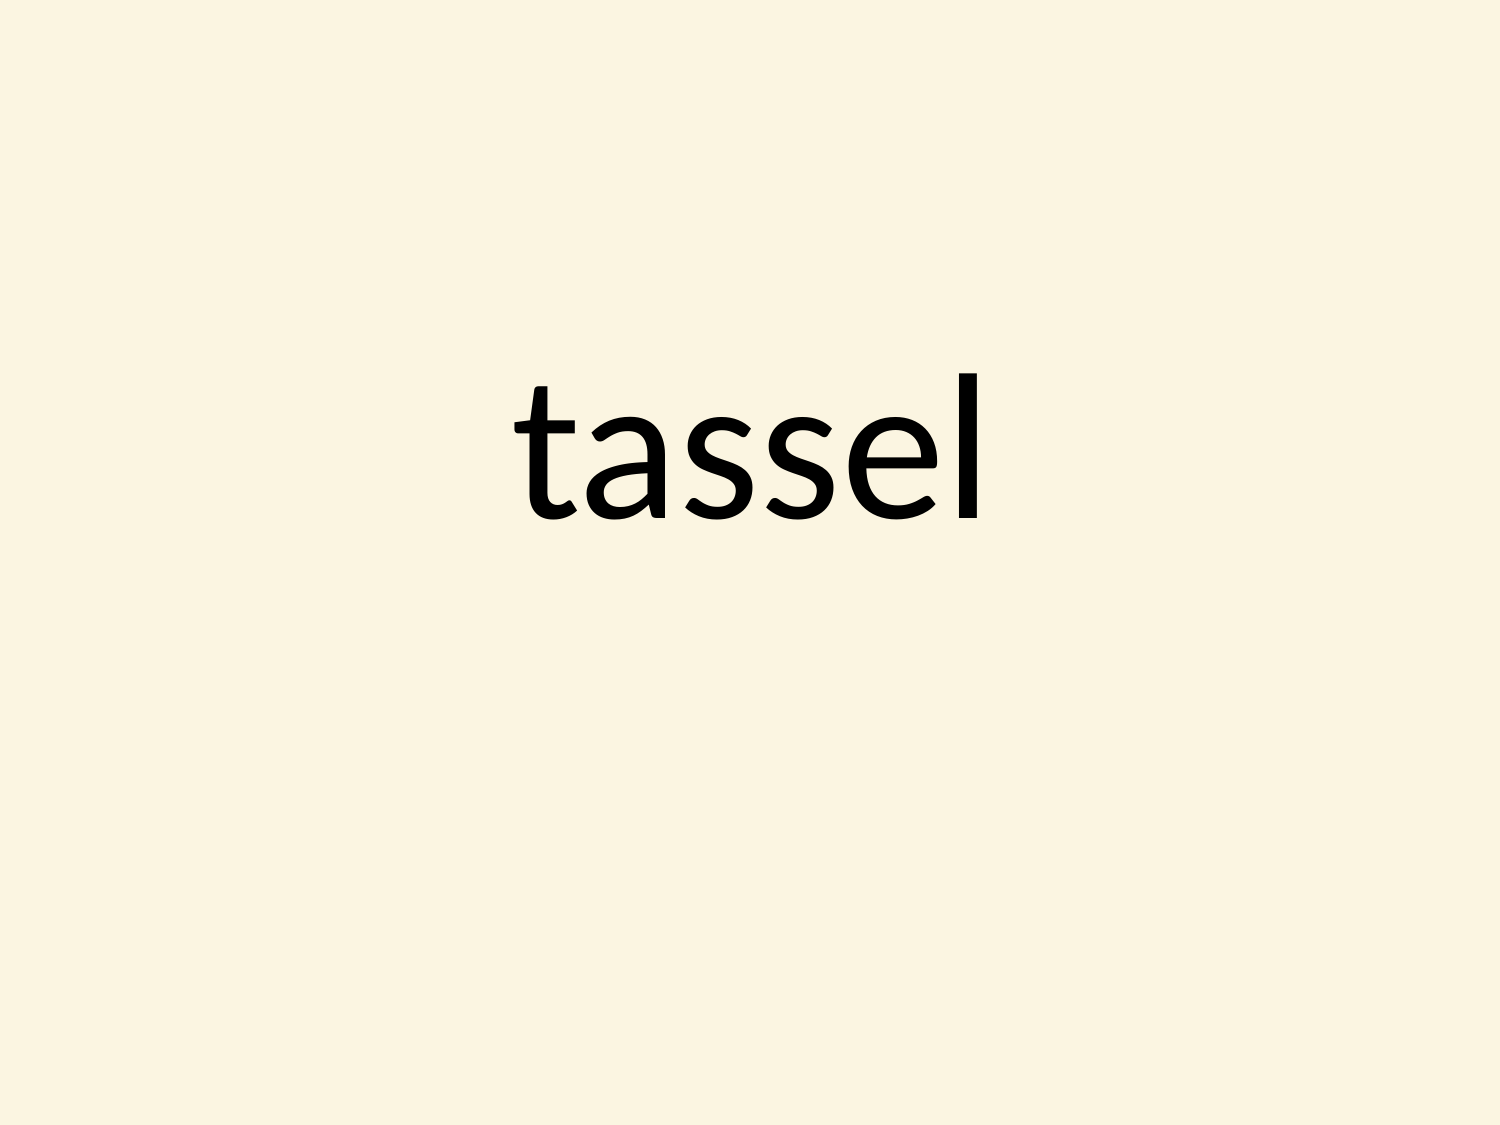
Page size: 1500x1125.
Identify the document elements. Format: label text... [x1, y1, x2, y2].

list tassel [76, 302, 1428, 669]
